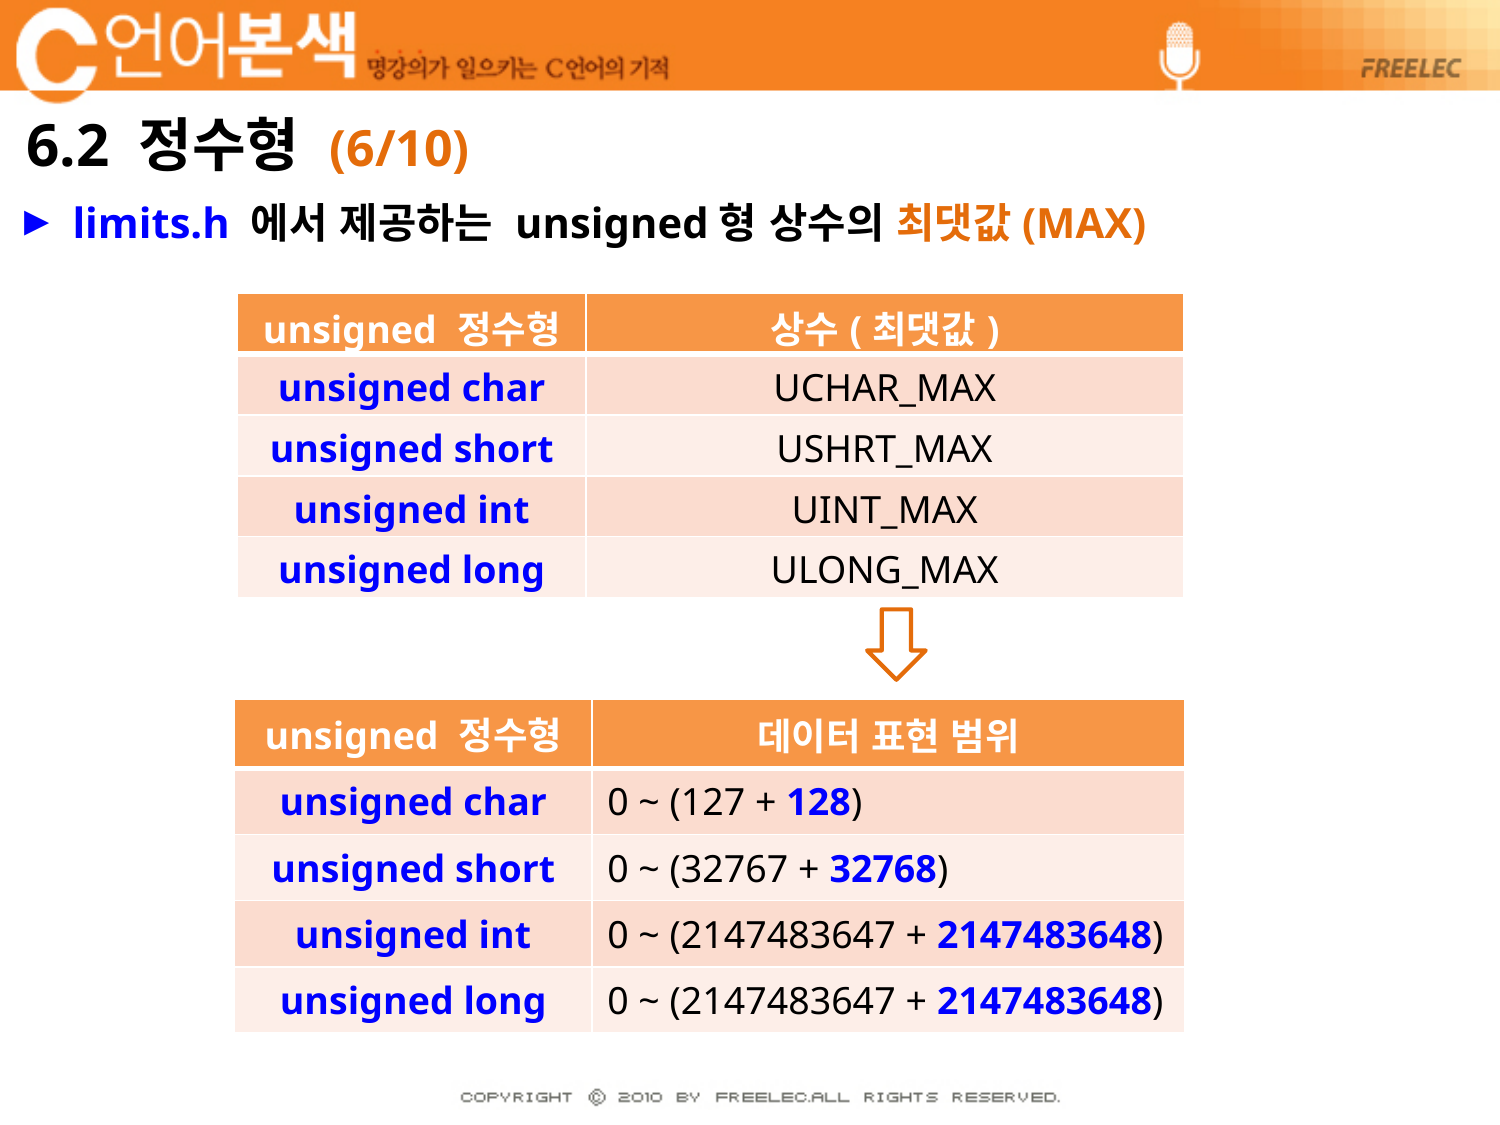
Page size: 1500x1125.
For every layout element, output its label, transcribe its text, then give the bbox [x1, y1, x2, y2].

table_cell unsigned int [235, 901, 591, 966]
table_cell ULONG_MAX [587, 537, 1183, 597]
text_box [865, 607, 928, 682]
title 6.2 정수형 (6/10) [11, 107, 1500, 178]
table_cell 0 ~ (2147483647 + 2147483648) [593, 968, 1184, 1032]
table_header unsigned 정수형 [238, 294, 585, 351]
table_cell unsigned long [235, 968, 591, 1032]
table_cell 0 ~ (127 + 128) [593, 771, 1184, 834]
table_cell unsigned char [238, 357, 585, 414]
table_cell unsigned int [238, 477, 585, 536]
table_cell 0 ~ (32767 + 32768) [593, 835, 1184, 900]
table_cell UINT_MAX [587, 477, 1183, 536]
table_cell 0 ~ (2147483647 + 2147483648) [593, 901, 1184, 966]
table_cell unsigned long [238, 537, 585, 597]
table_cell unsigned short [235, 835, 591, 900]
picture [0, 0, 1500, 1125]
text_box limits.h 에서 제공하는 unsigned형 상수의 최댓값(MAX) [1, 189, 1455, 254]
table_header 상수(최댓값) [587, 294, 1183, 351]
table_cell UCHAR_MAX [587, 357, 1183, 414]
table_cell unsigned char [235, 771, 591, 834]
table_header 데이터 표현 범위 [593, 700, 1184, 766]
table_cell USHRT_MAX [587, 416, 1183, 475]
table_cell unsigned short [238, 416, 585, 475]
table_header unsigned 정수형 [235, 700, 591, 766]
